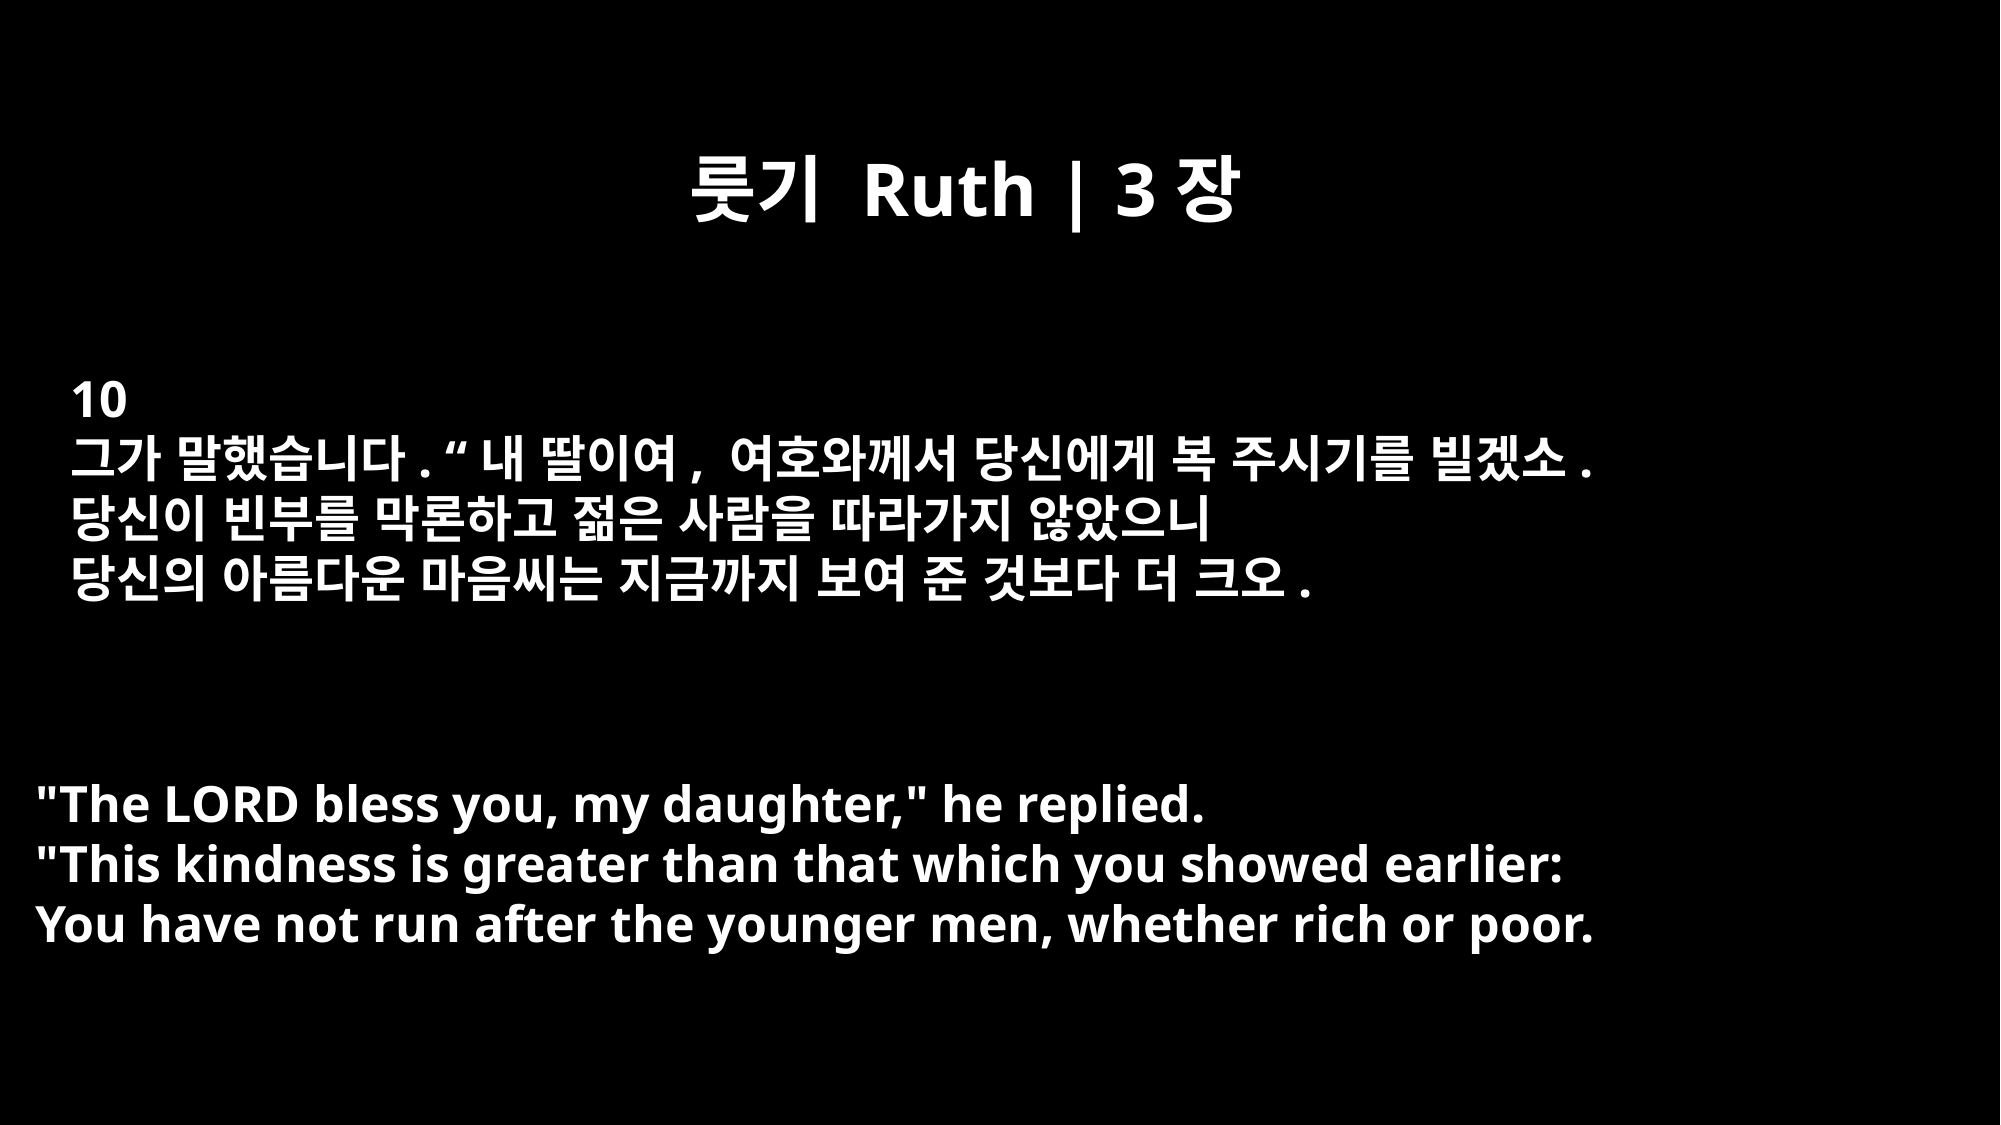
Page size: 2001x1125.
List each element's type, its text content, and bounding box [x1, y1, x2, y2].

text_box "The LORD bless you, my daughter," he replied. "This kindness is greater than that which you showed earlier: You have not run after the younger men, whether rich or poor. [20, 764, 1610, 960]
text_box 룻기 Ruth | 3장 [674, 136, 1258, 239]
text_box 10 그가 말했습니다. “내 딸이여, 여호와께서 당신에게 복 주시기를 빌겠소. 당신이 빈부를 막론하고 젊은 사람을 따라가지 않았으니 당신의 아름다운 마음씨는 지금까지 보여 준 것보다 더 크오. [56, 359, 1609, 615]
